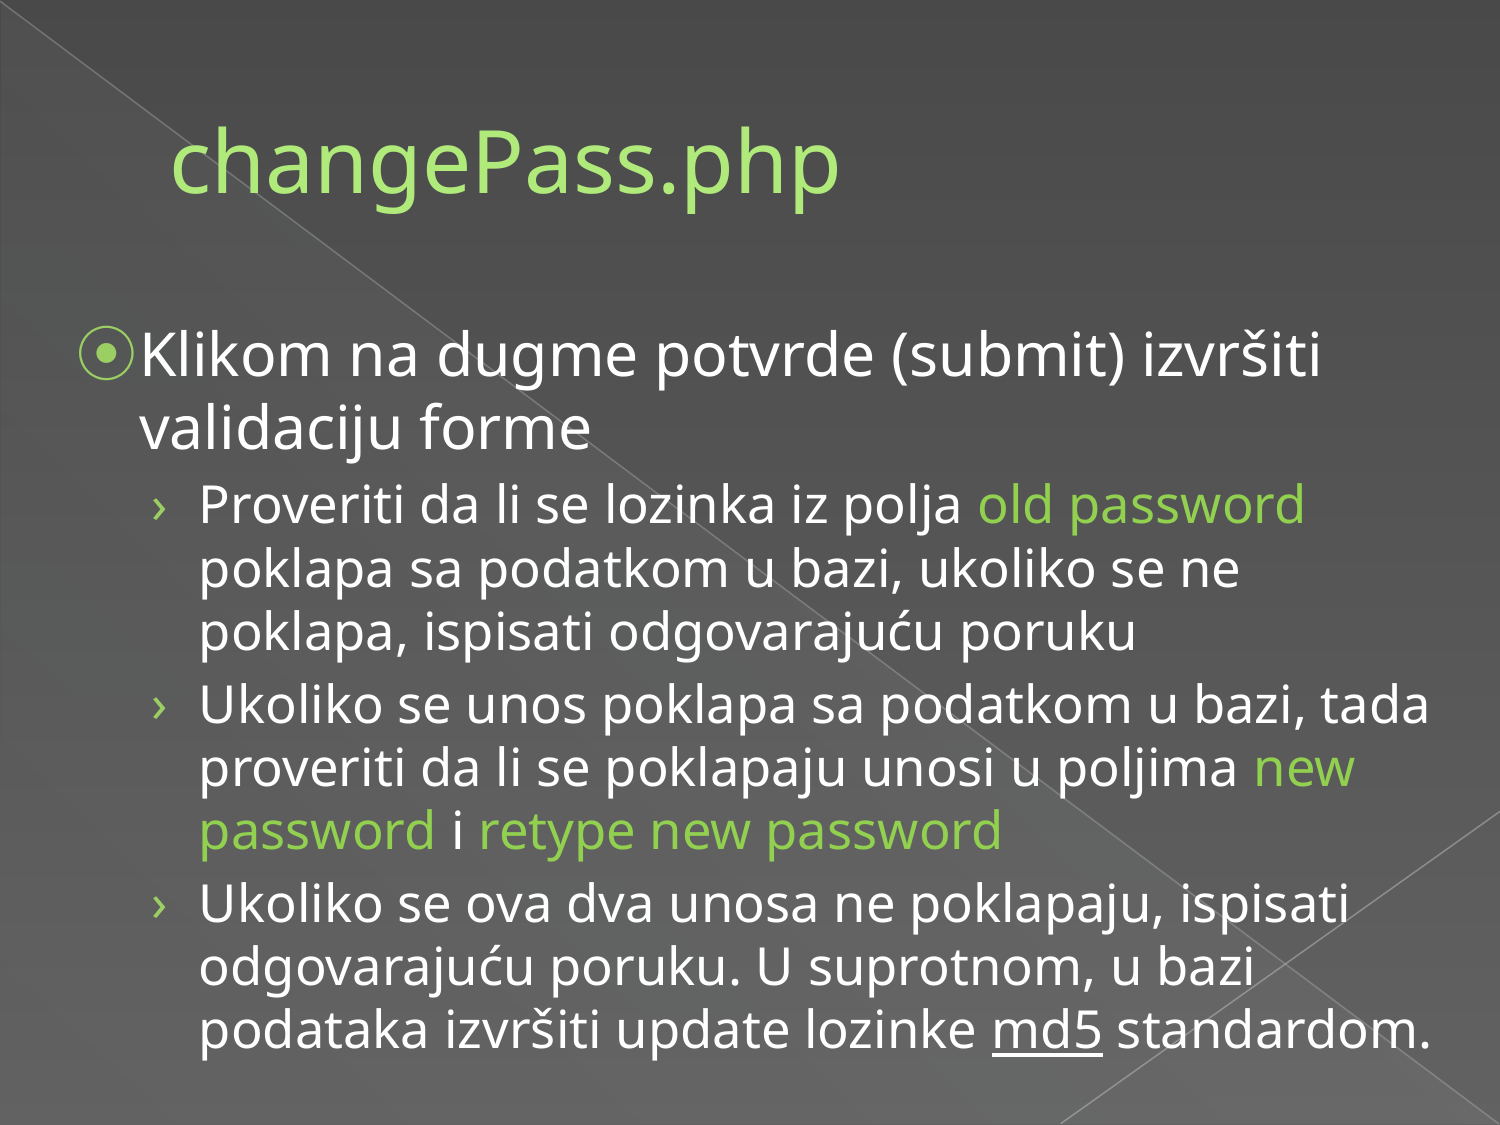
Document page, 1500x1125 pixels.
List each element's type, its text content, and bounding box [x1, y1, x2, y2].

title changePass.php [75, 43, 1425, 274]
list Klikom na dugme potvrde (submit) izvršiti validaciju forme Proveriti da li se lozinka iz polja old password poklapa sa podatkom u bazi, ukoliko se ne poklapa, ispisati odgovarajuću poruku Ukoliko se unos poklapa sa podatkom u bazi, tada proveriti da li se poklapaju unosi u poljima new password i retype new password Ukoliko se ova dva unosa ne poklapaju, ispisati odgovarajuću poruku. U suprotnom, u bazi podataka izvršiti update lozinke md5 standardom. [53, 308, 1459, 1083]
